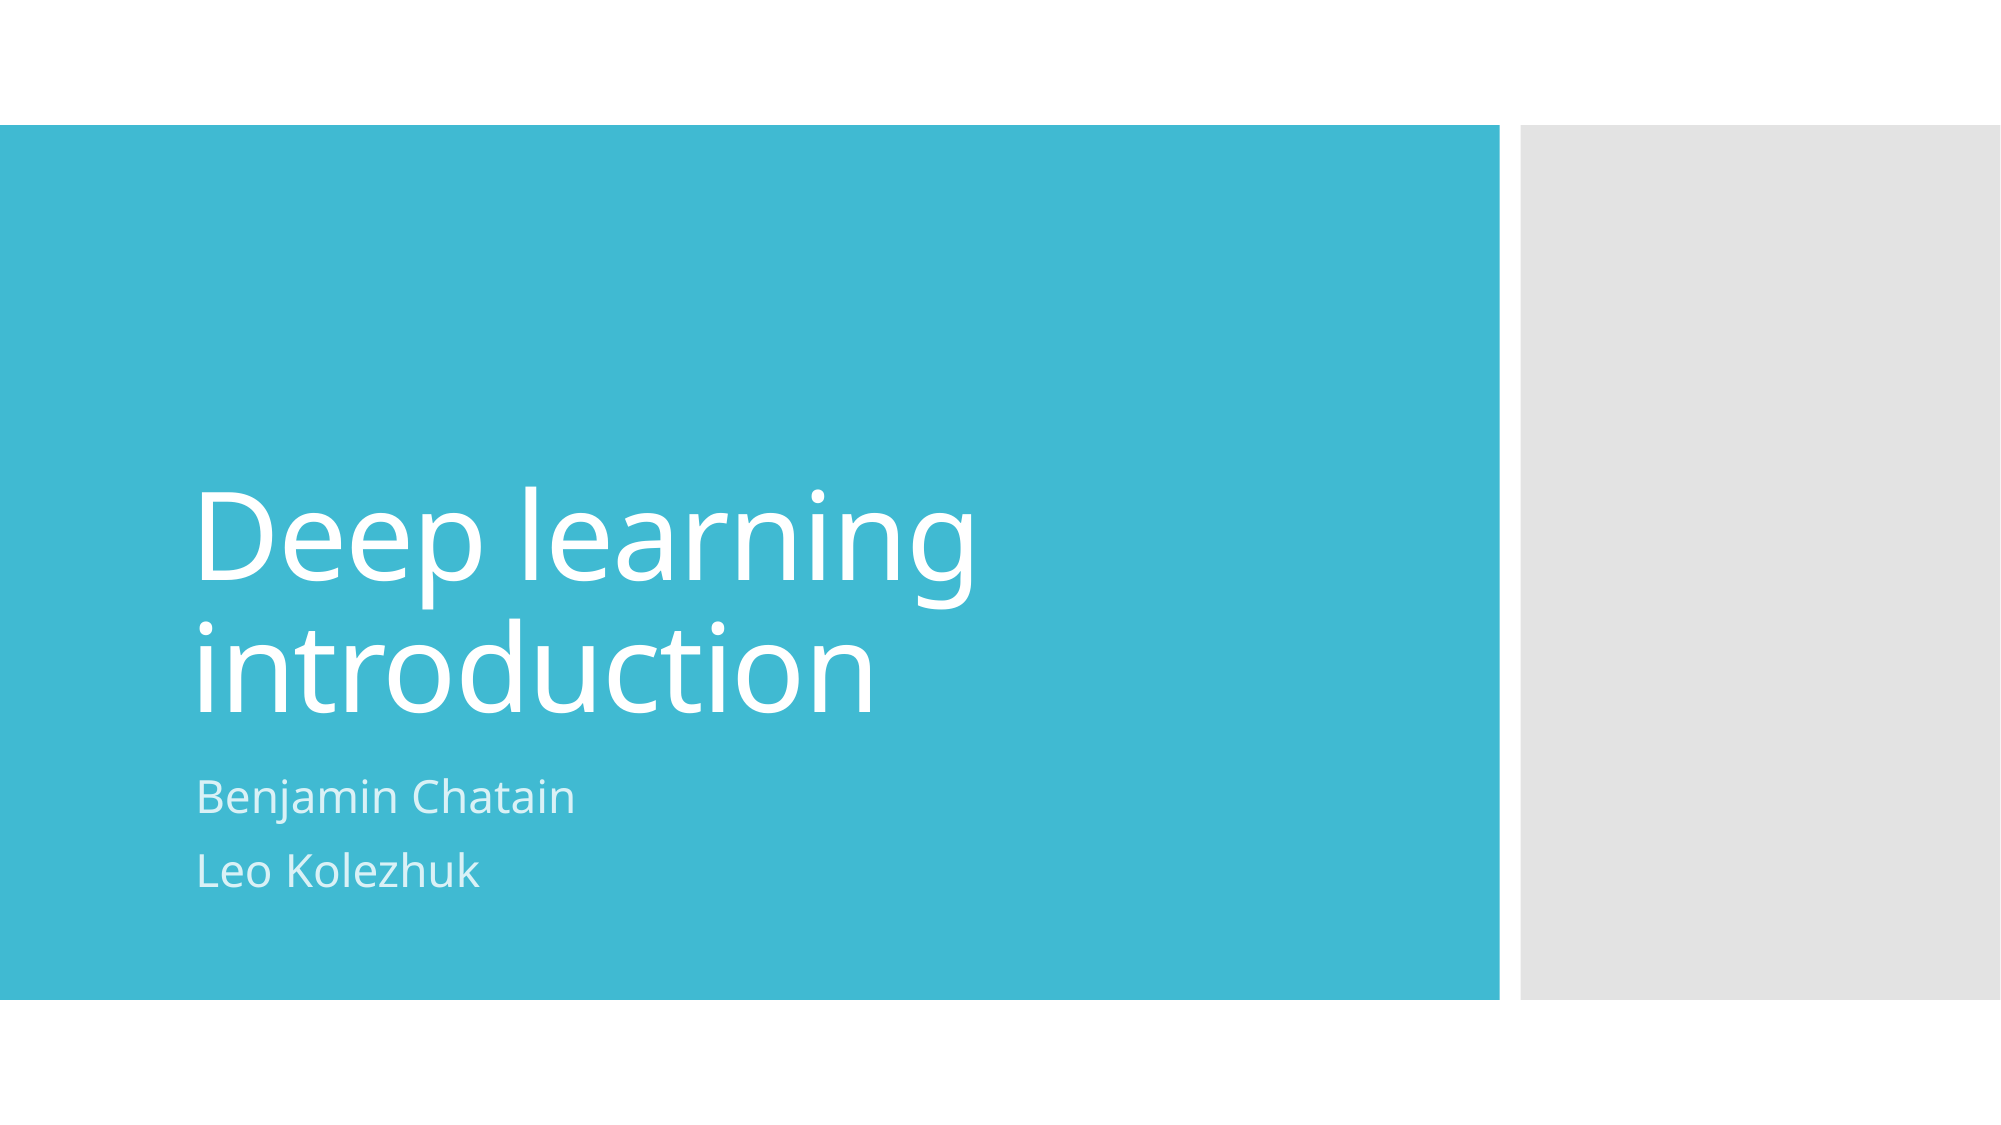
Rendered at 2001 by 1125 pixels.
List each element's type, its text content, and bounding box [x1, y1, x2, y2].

title Deep learning introduction [175, 213, 1376, 747]
subtitle Benjamin Chatain Leo Kolezhuk [180, 766, 1381, 917]
